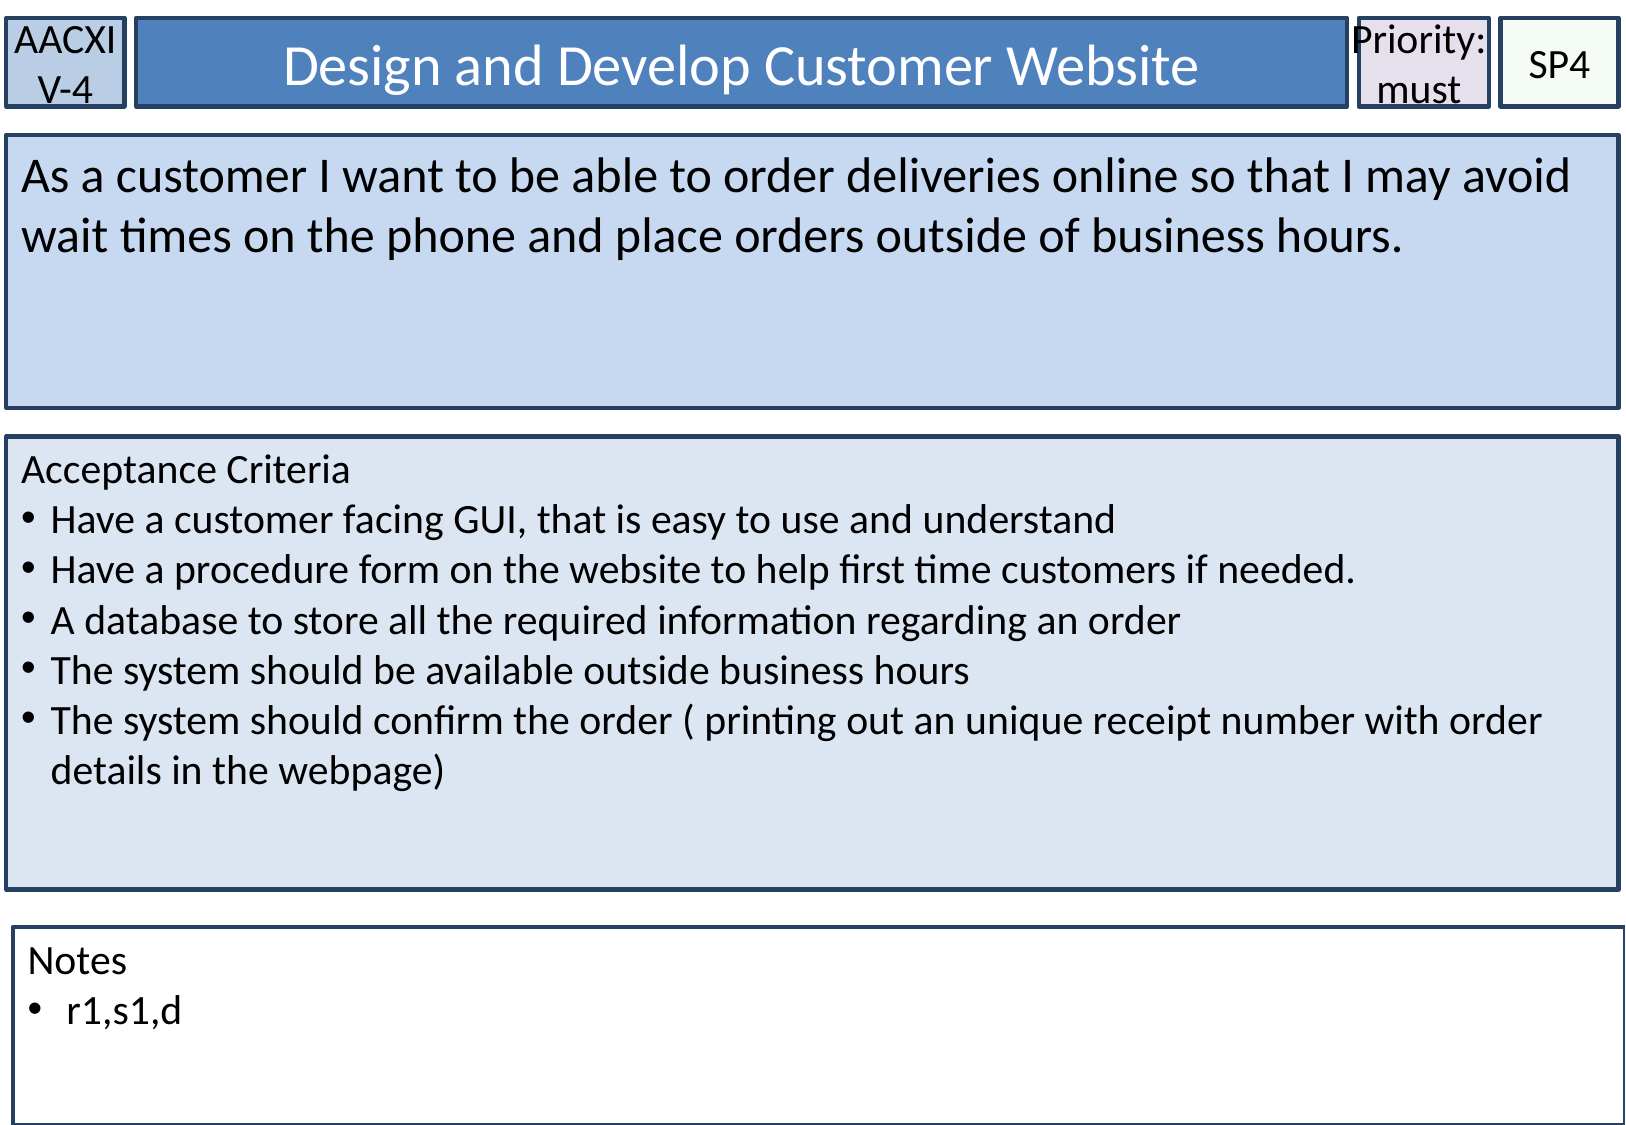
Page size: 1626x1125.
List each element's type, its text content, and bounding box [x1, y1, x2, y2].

text_box AACXIV-4 [4, 16, 127, 109]
text_box Design and Develop Customer Website [134, 16, 1349, 109]
text_box Notes r1,s1,d [11, 925, 1625, 1125]
text_box As a customer I want to be able to order deliveries online so that I may avoid wait times on the phone and place orders outside of business hours. [4, 133, 1621, 410]
text_box SP4 [1498, 16, 1621, 109]
text_box Acceptance Criteria Have a customer facing GUI, that is easy to use and understand Have a procedure form on the website to help first time customers if needed. A database to store all the required information regarding an order The system should be available outside business hours The system should confirm the order ( printing out an unique receipt number with order details in the webpage) [4, 434, 1621, 892]
text_box Priority: must [1357, 16, 1491, 109]
